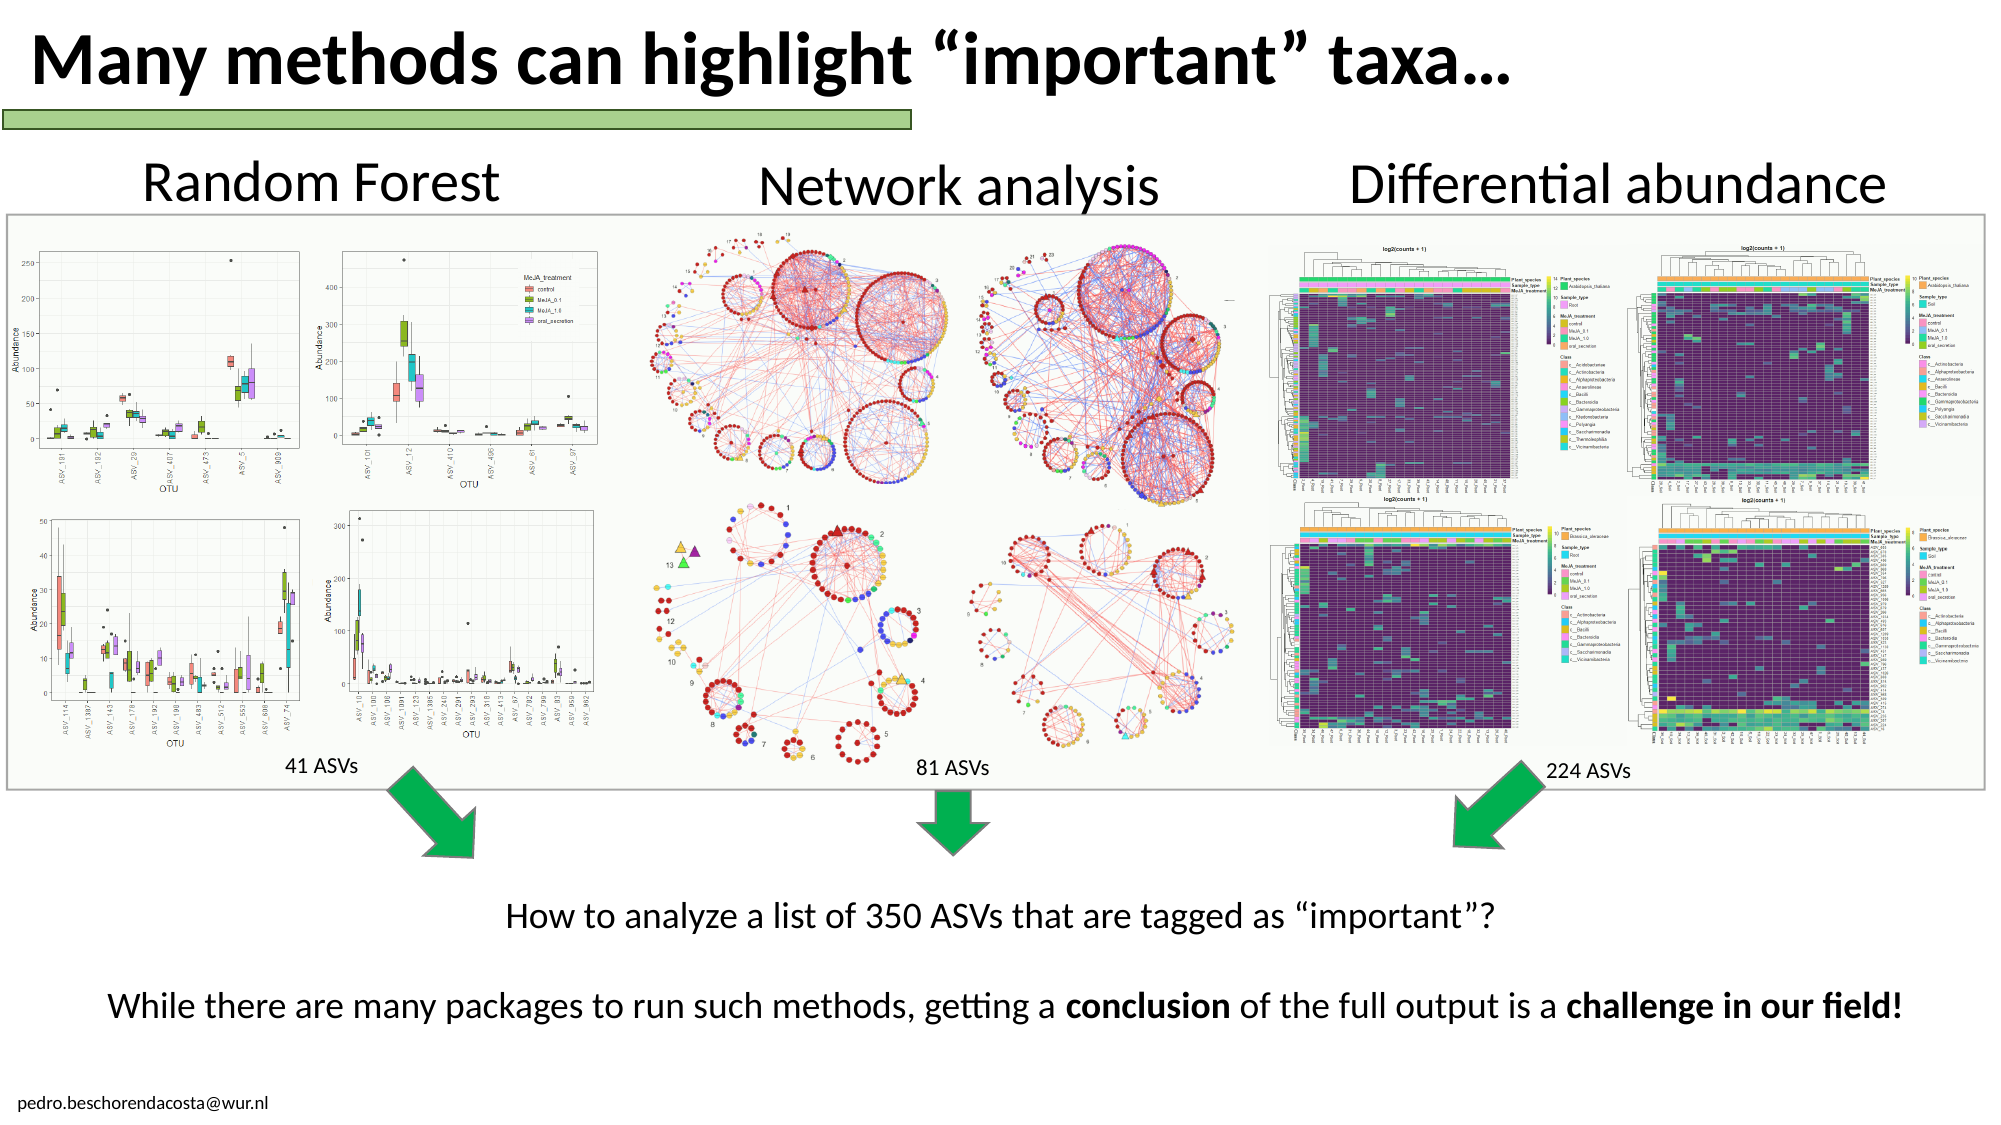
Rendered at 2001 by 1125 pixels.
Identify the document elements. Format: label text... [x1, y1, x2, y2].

text_box [6, 214, 1986, 791]
picture [319, 506, 602, 743]
text_box Many methods can highlight “important” taxa… [16, 2, 1531, 107]
text_box 81 ASVs [901, 745, 1005, 788]
picture [310, 247, 602, 493]
picture [651, 502, 938, 768]
picture [641, 224, 962, 484]
picture [1267, 244, 1985, 747]
text_box How to analyze a list of 350 ASVs that are tagged as “important”? While there are many packages to run such methods, getting a conclusion of the full output is a challenge in our field! [92, 883, 1919, 1034]
text_box [2, 109, 912, 130]
picture [25, 515, 313, 752]
text_box [385, 765, 477, 859]
text_box Random Forest [127, 135, 516, 214]
text_box pedro.beschorendacosta@wur.nl [2, 1083, 284, 1121]
text_box 224 ASVs [1531, 748, 1647, 791]
picture [959, 231, 1248, 768]
picture [6, 247, 305, 498]
text_box Network analysis [743, 139, 1176, 214]
text_box [1452, 759, 1547, 850]
text_box [915, 789, 991, 857]
text_box Differential abundance [1335, 138, 1903, 214]
text_box 41 ASVs [270, 743, 374, 786]
